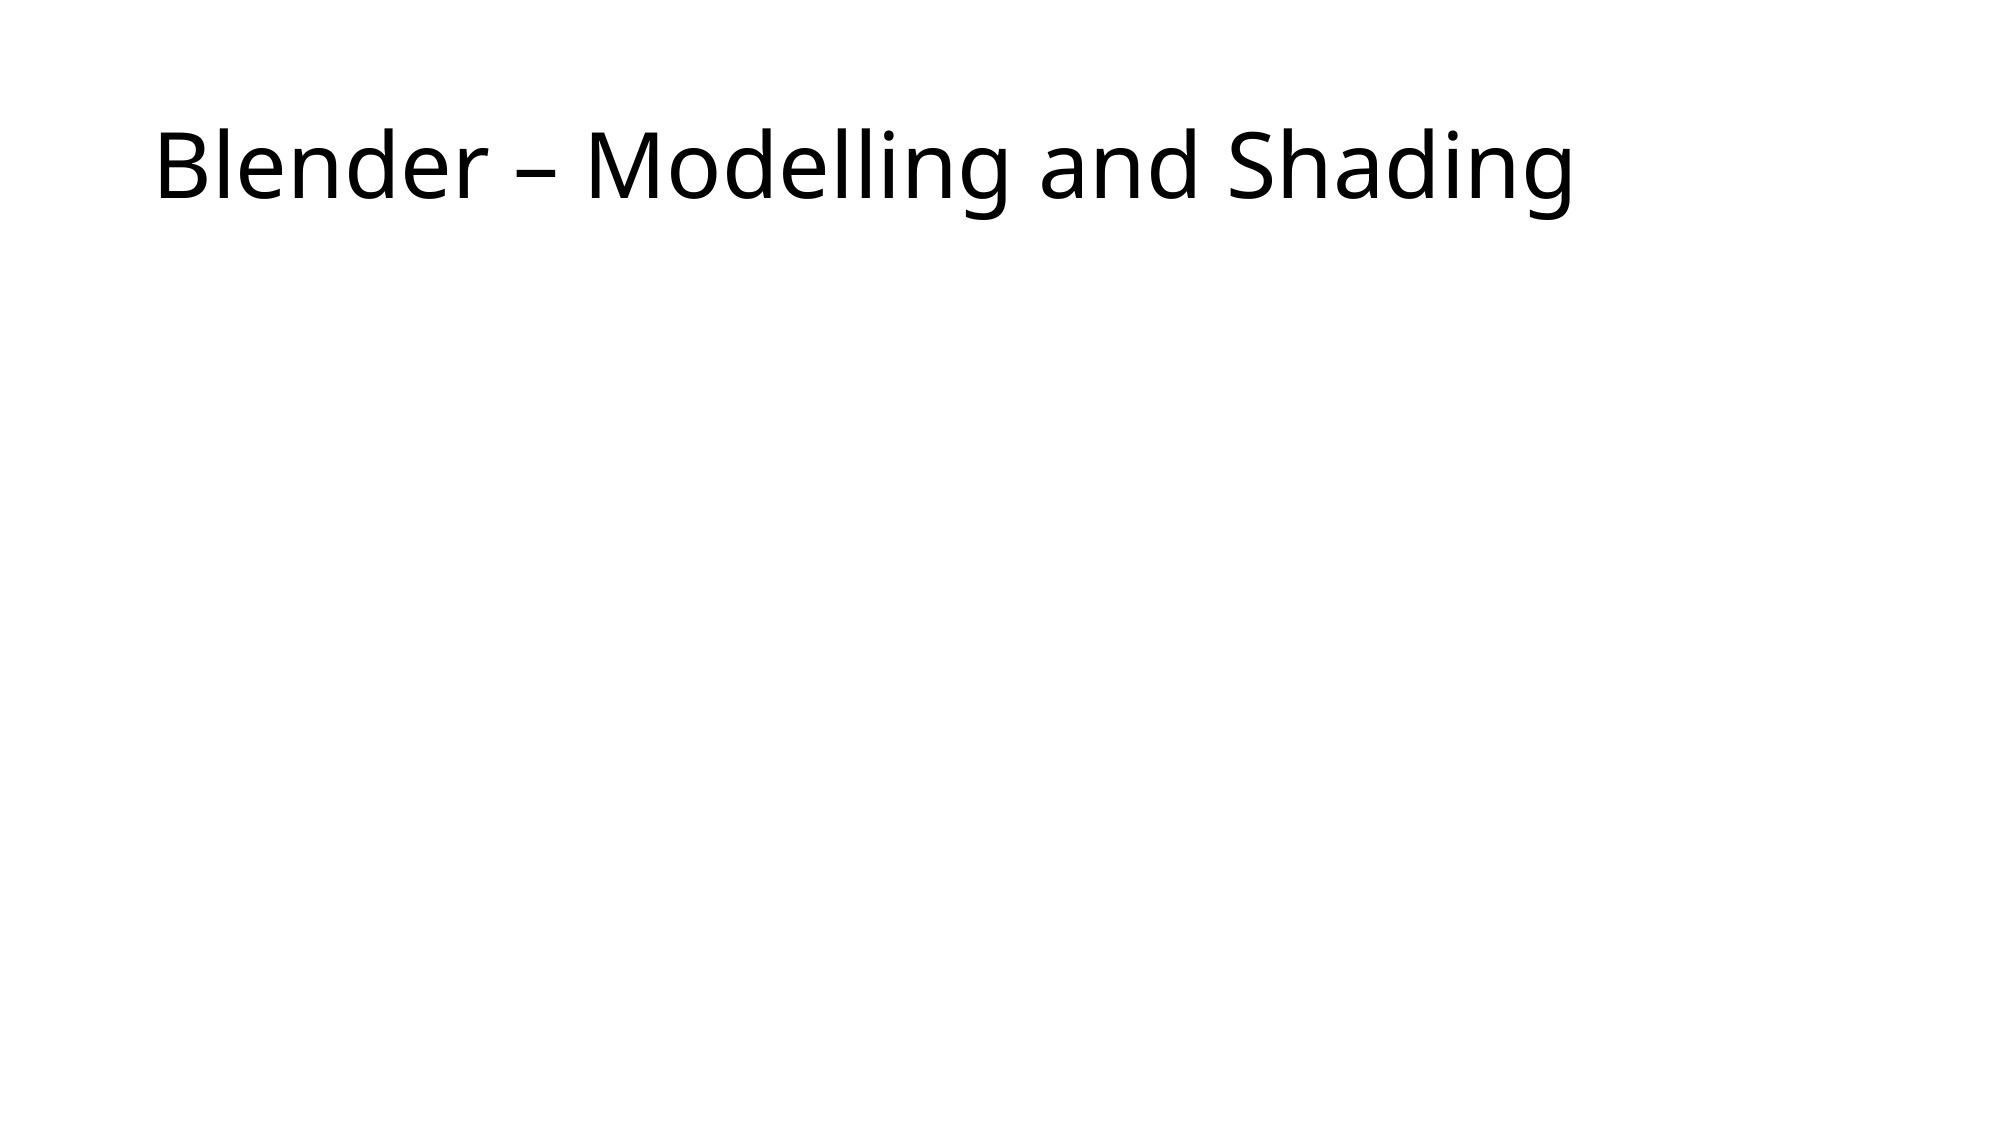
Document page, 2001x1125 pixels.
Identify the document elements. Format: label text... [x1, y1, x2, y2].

title Blender – Modelling and Shading [137, 59, 1863, 278]
